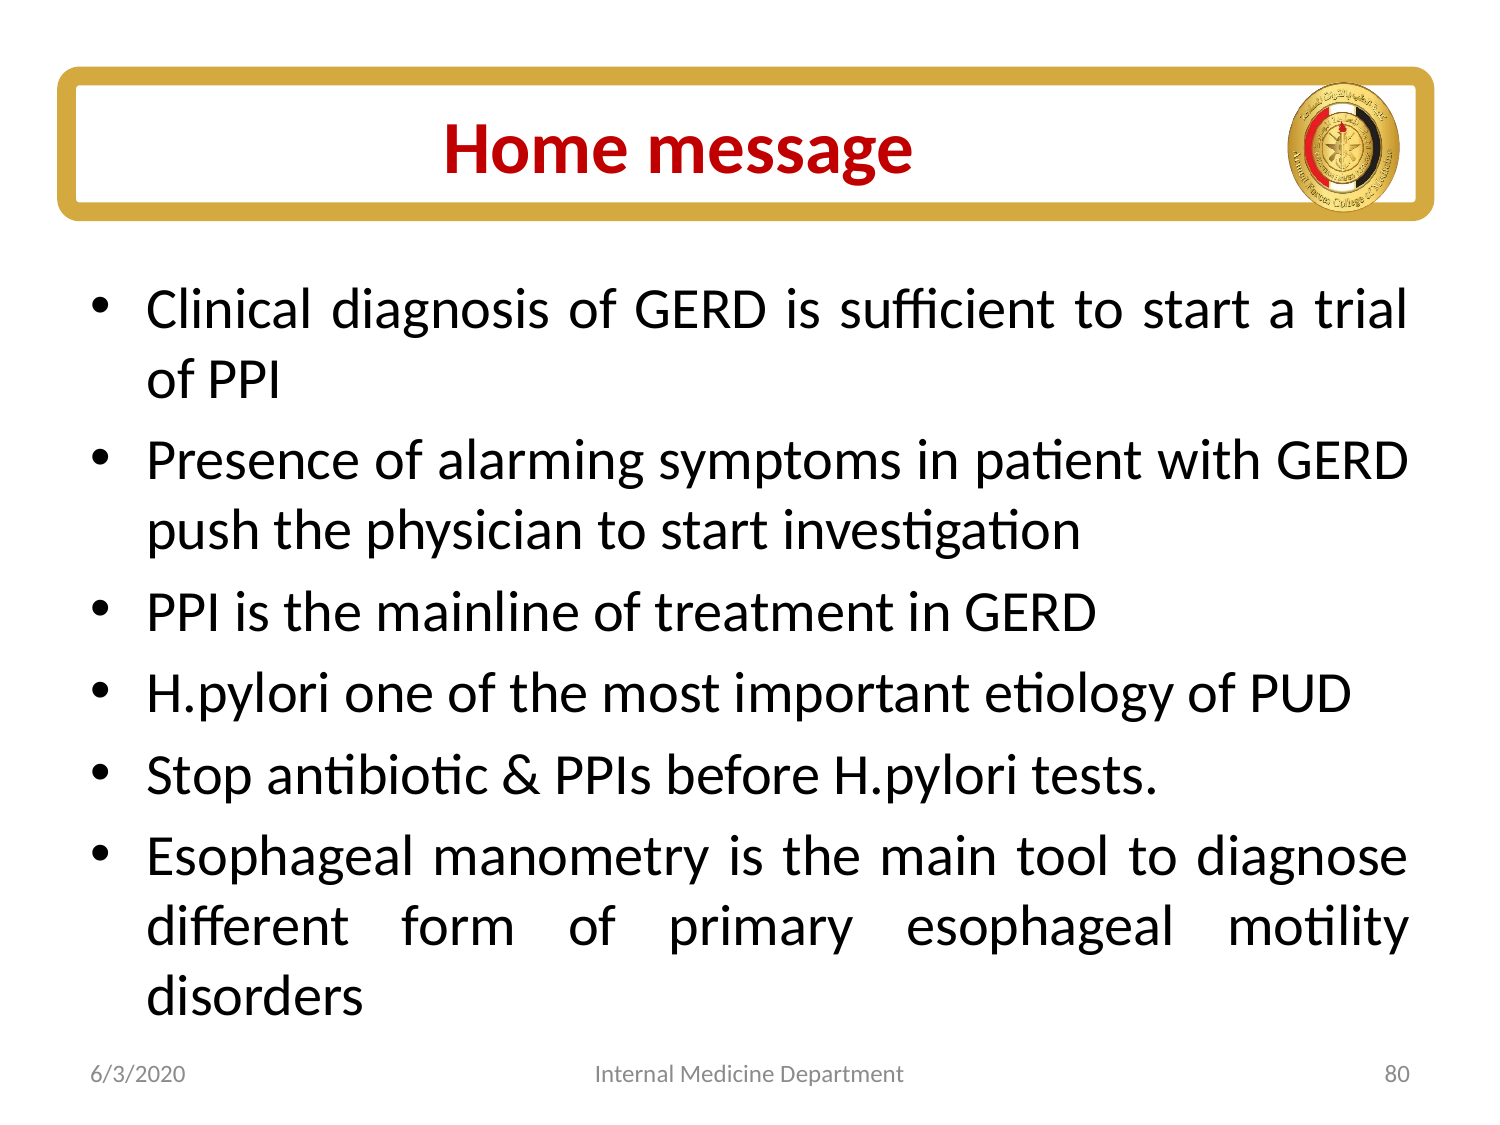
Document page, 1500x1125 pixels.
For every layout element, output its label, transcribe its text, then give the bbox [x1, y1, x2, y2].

list Clinical diagnosis of GERD is sufficient to start a trial of PPI Presence of alarming symptoms in patient with GERD push the physician to start investigation PPI is the mainline of treatment in GERD H.pylori one of the most important etiology of PUD Stop antibiotic & PPIs before H.pylori tests. Esophageal manometry is the main tool to diagnose different form of primary esophageal motility disorders [75, 262, 1425, 1063]
slide_number 80 [1074, 1042, 1425, 1103]
picture [1292, 82, 1400, 213]
footer Internal Medicine Department [512, 1042, 988, 1103]
title Home message [66, 98, 1292, 189]
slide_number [75, 1042, 425, 1103]
